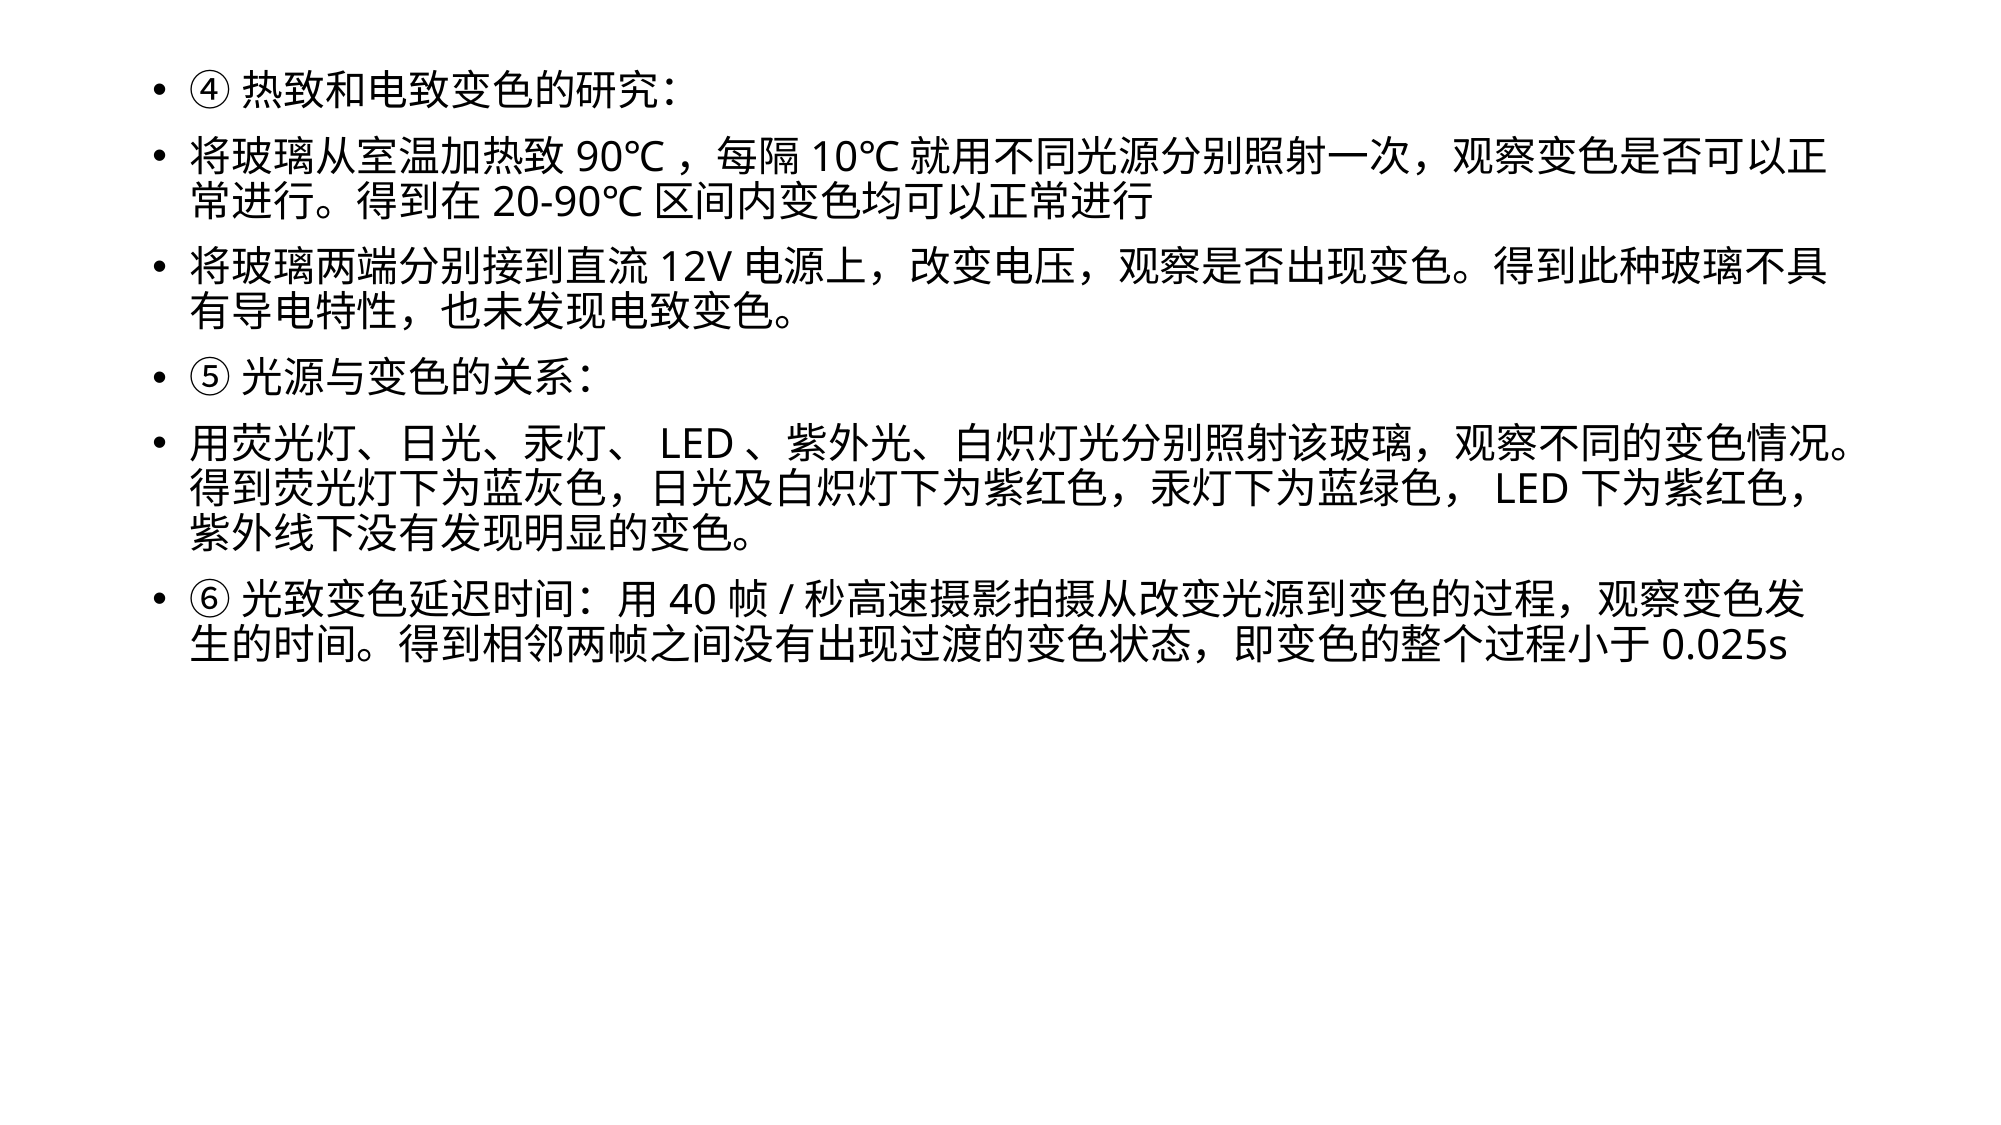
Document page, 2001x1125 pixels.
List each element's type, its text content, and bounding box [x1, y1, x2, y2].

list ④热致和电致变色的研究： 将玻璃从室温加热致90℃，每隔10℃就用不同光源分别照射一次，观察变色是否可以正常进行。得到在20-90℃区间内变色均可以正常进行 将玻璃两端分别接到直流12V电源上，改变电压，观察是否出现变色。得到此种玻璃不具有导电特性，也未发现电致变色。 ⑤光源与变色的关系： 用荧光灯、日光、汞灯、LED、紫外光、白炽灯光分别照射该玻璃，观察不同的变色情况。得到荧光灯下为蓝灰色，日光及白炽灯下为紫红色，汞灯下为蓝绿色，LED下为紫红色，紫外线下没有发现明显的变色。 ⑥光致变色延迟时间：用40帧/秒高速摄影拍摄从改变光源到变色的过程，观察变色发生的时间。得到相邻两帧之间没有出现过渡的变色状态，即变色的整个过程小于0.025s [137, 61, 1863, 1014]
